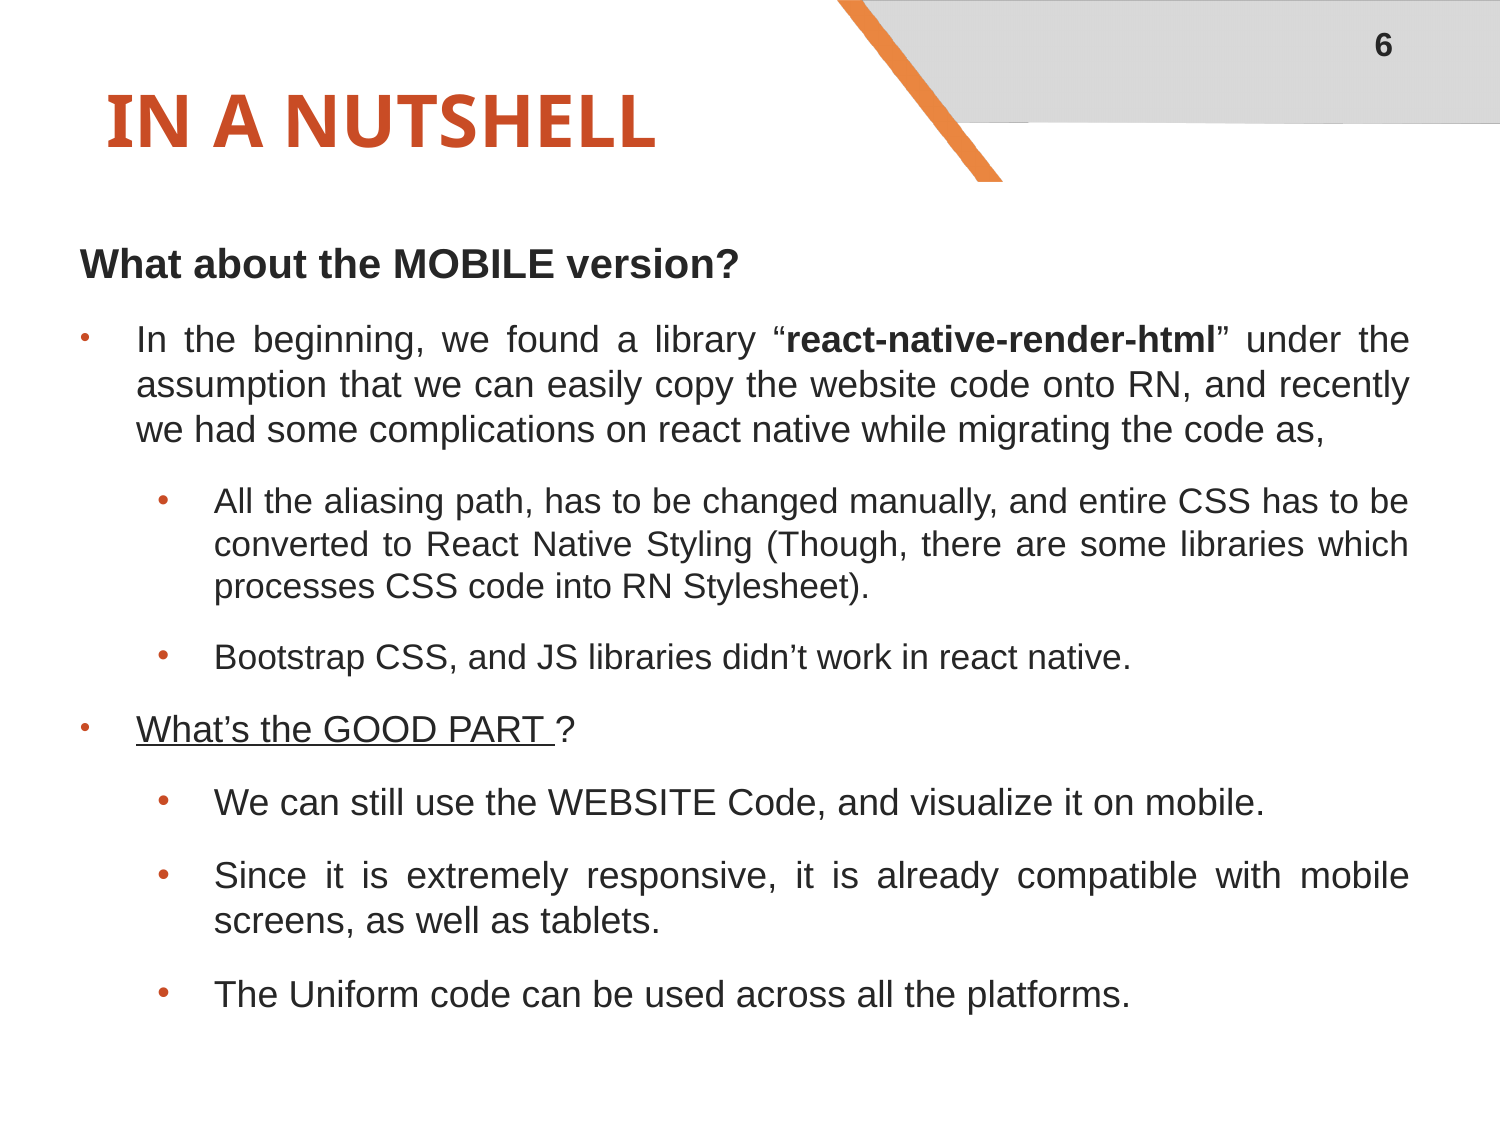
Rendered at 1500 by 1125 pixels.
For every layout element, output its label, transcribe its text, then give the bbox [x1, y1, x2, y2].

picture [837, 0, 1500, 182]
text_box 6 [1342, 20, 1425, 71]
title IN A NUTSHELL [76, 62, 838, 174]
list What about the MOBILE version? In the beginning, we found a library “react-native-render-html” under the assumption that we can easily copy the website code onto RN, and recently we had some complications on react native while migrating the code as, All the aliasing path, has to be changed manually, and entire CSS has to be converted to React Native Styling (Though, there are some libraries which processes CSS code into RN Stylesheet). Bootstrap CSS, and JS libraries didn’t work in react native. What’s the GOOD PART ? We can still use the WEBSITE Code, and visualize it on mobile. Since it is extremely responsive, it is already compatible with mobile screens, as well as tablets. The Uniform code can be used across all the platforms. [54, 229, 1425, 1105]
